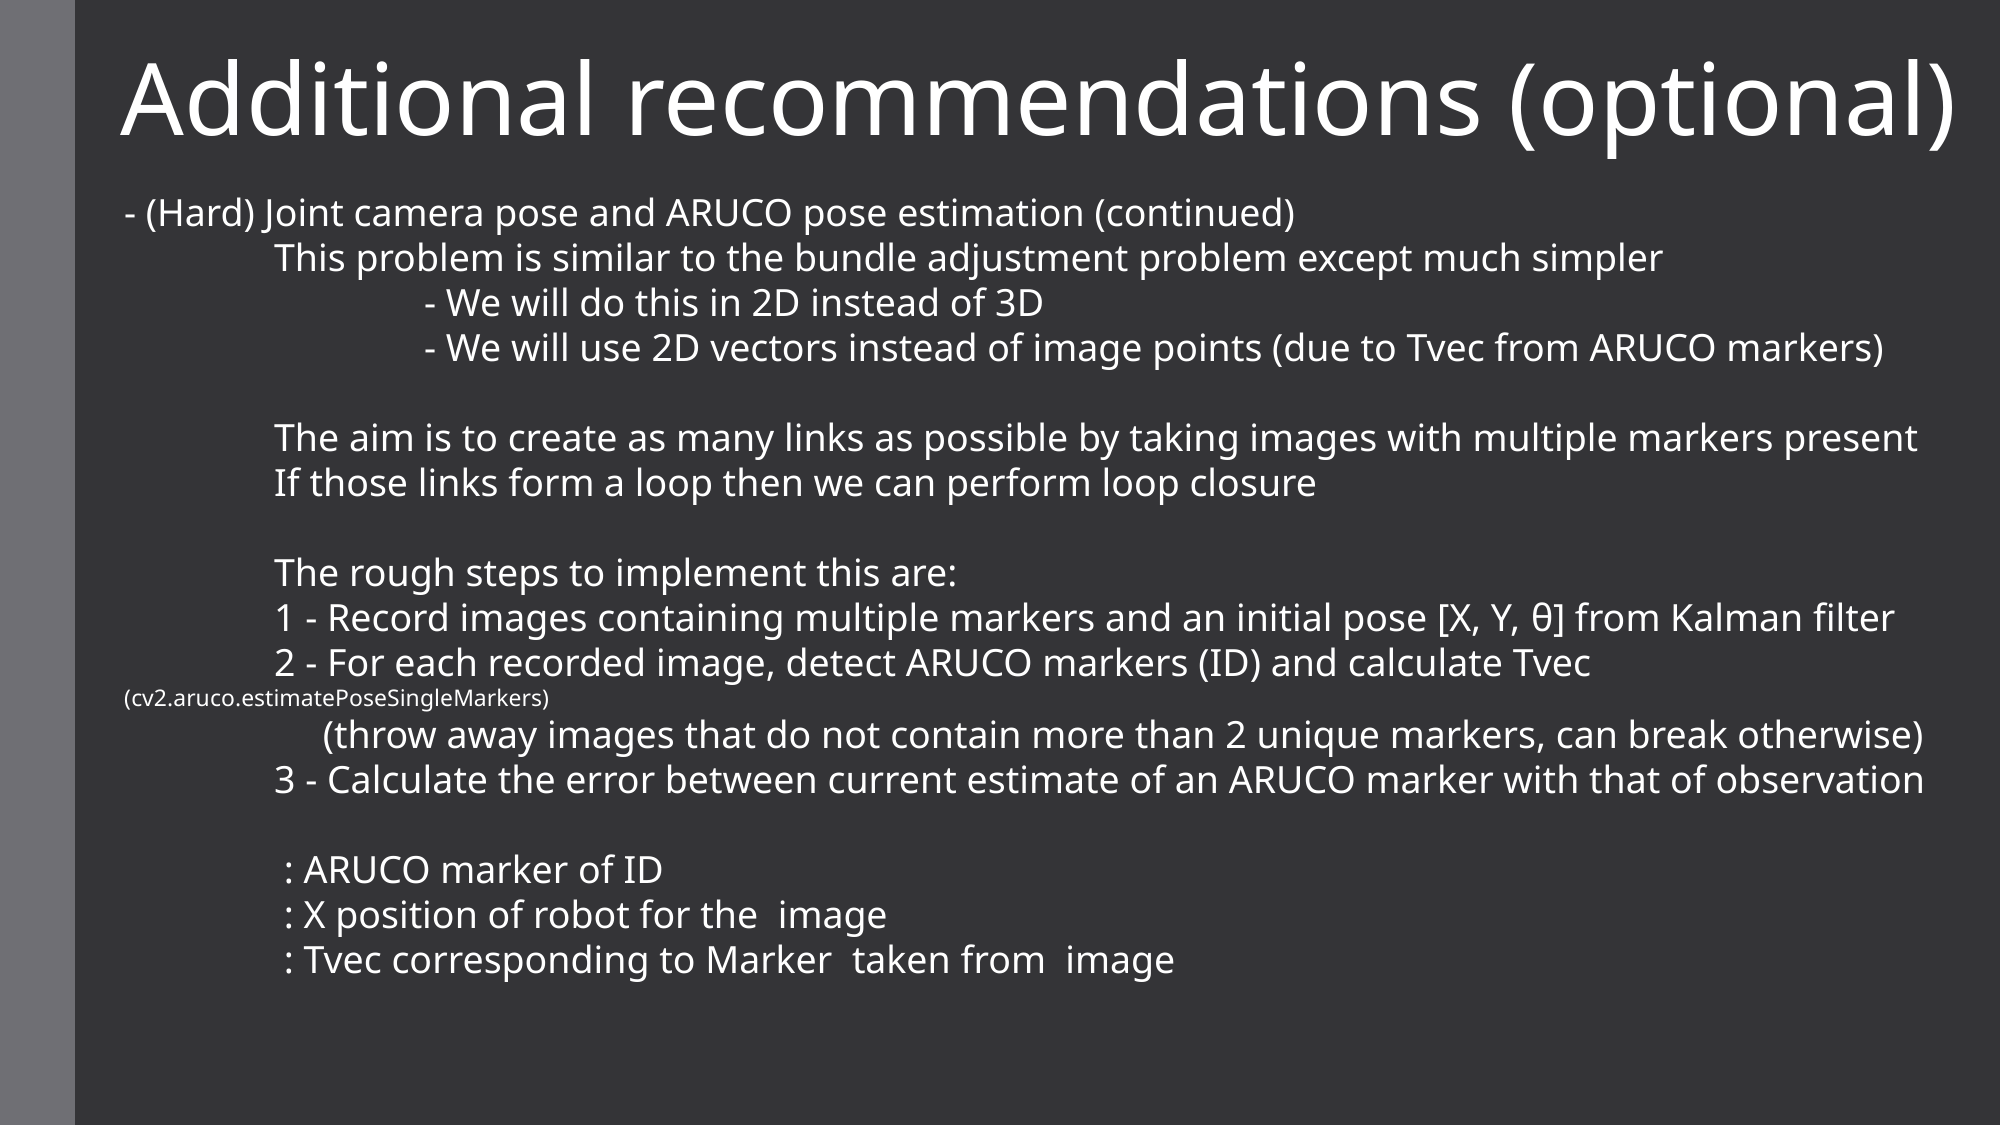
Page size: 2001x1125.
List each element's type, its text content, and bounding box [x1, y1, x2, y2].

text_box Additional recommendations (optional) [78, 28, 2000, 163]
text_box - (Hard) Joint camera pose and ARUCO pose estimation (continued) This problem is similar to the bundle adjustment problem except much simpler - We will do this in 2D instead of 3D - We will use 2D vectors instead of image points (due to Tvec from ARUCO markers) The aim is to create as many links as possible by taking images with multiple markers present If those links form a loop then we can perform loop closure The rough steps to implement this are: 1 - Record images containing multiple markers and an initial pose [X, Y, θ] from Kalman filter 2 - For each recorded image, detect ARUCO markers (ID) and calculate Tvec (cv2.aruco.estimatePoseSingleMarkers) (throw away images that do not contain more than 2 unique markers, can break otherwise) 3 - Calculate the error between current estimate of an ARUCO marker with that of observation : ARUCO marker of ID : X position of robot for the image : Tvec corresponding to Marker taken from image [109, 181, 1969, 989]
